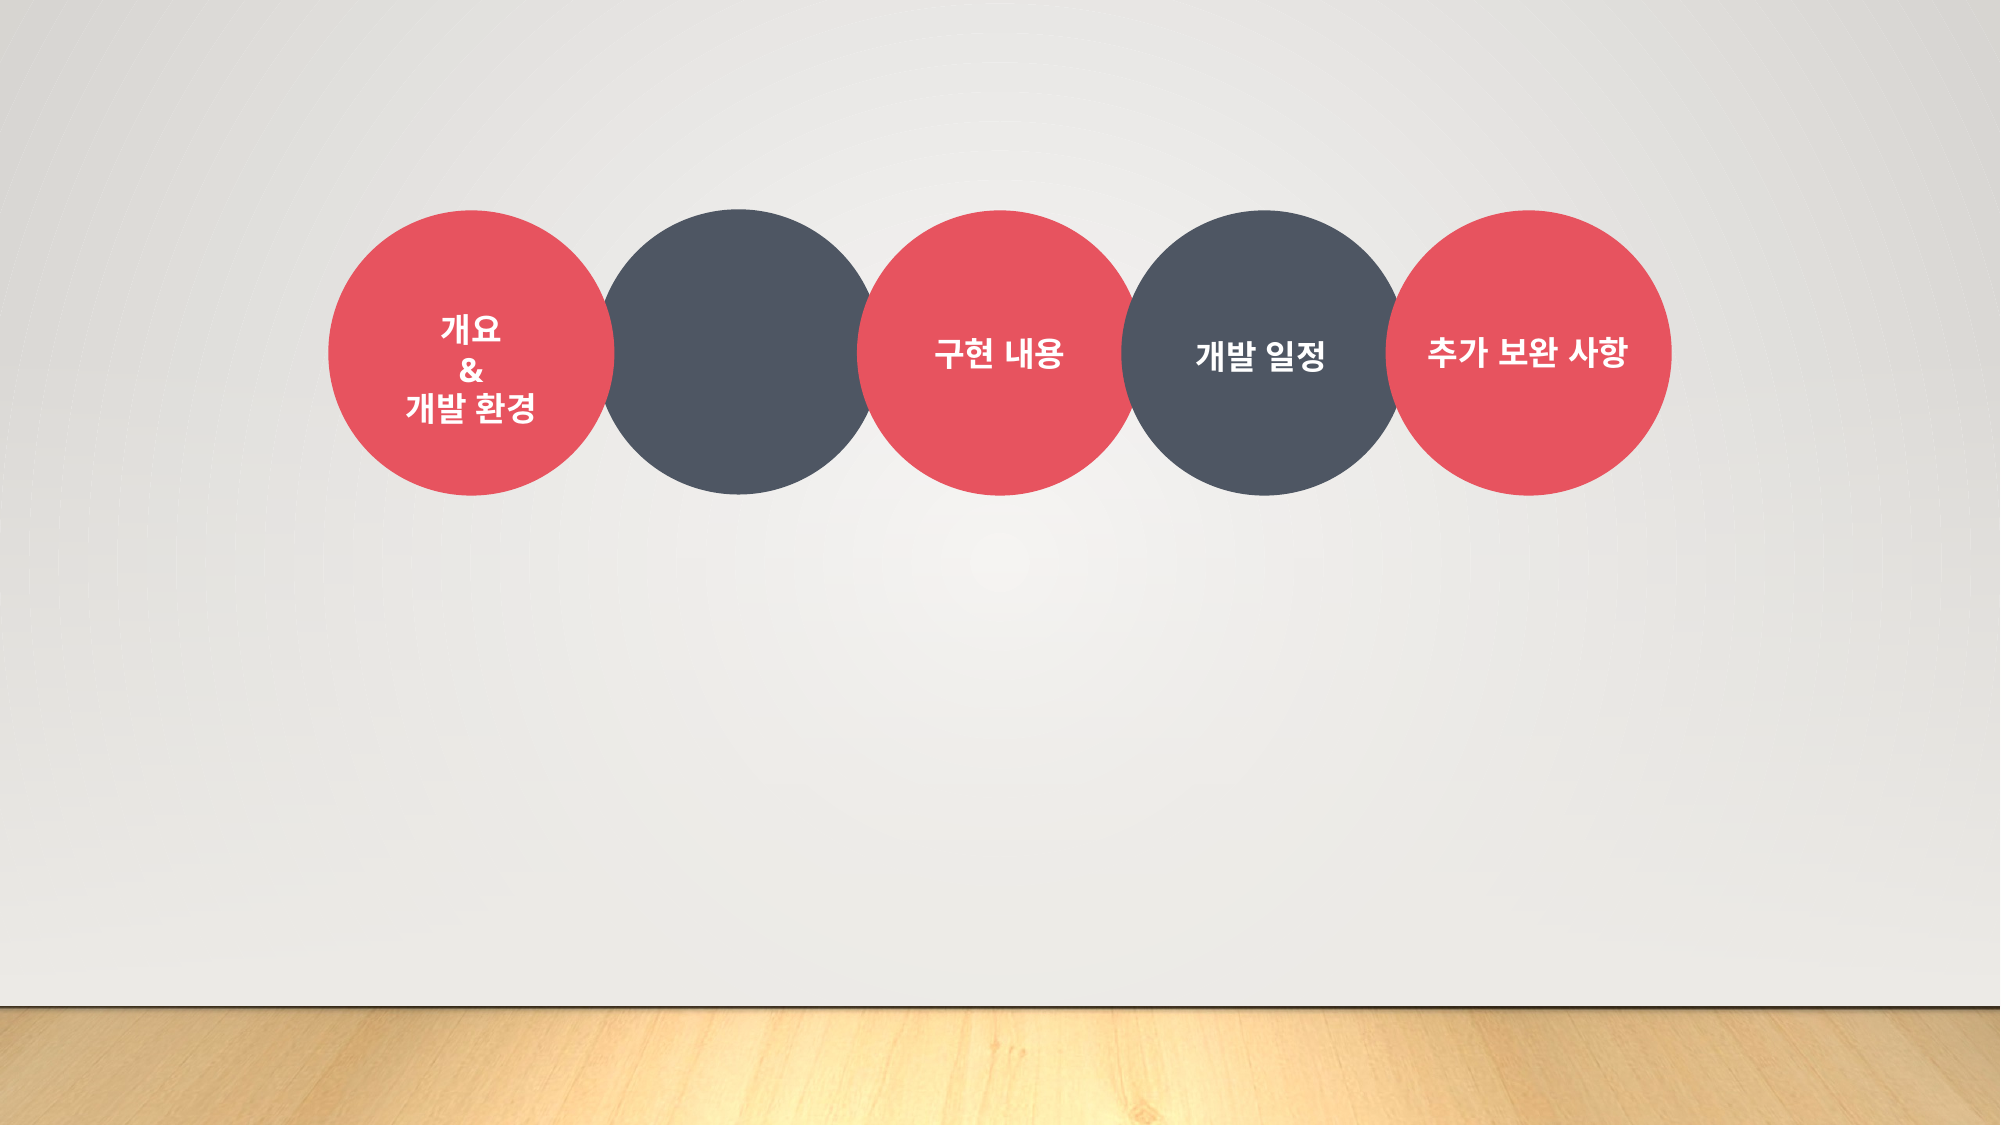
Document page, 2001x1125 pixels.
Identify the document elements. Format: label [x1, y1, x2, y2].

picture [0, 1006, 2000, 1125]
text_box [327, 209, 1672, 496]
